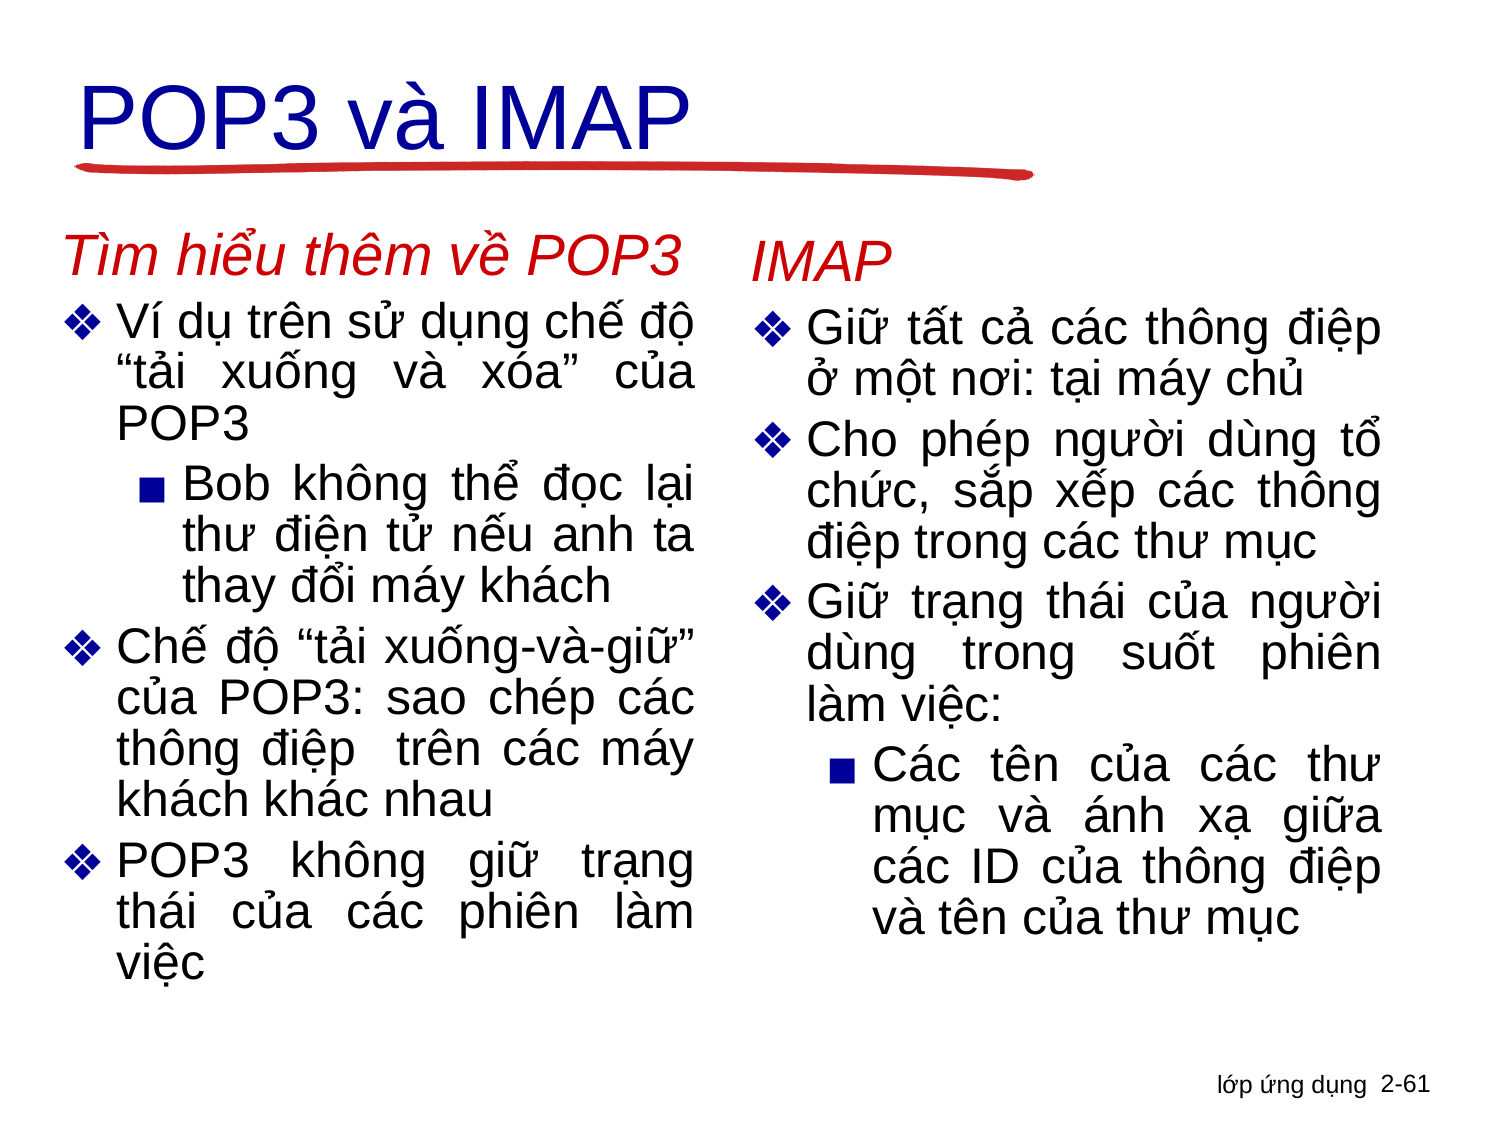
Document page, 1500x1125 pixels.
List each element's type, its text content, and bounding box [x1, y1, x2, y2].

text_box 2-‹#› [1365, 1060, 1477, 1106]
list IMAP Giữ tất cả các thông điệp ở một nơi: tại máy chủ Cho phép người dùng tổ chức, sắp xếp các thông điệp trong các thư mục Giữ trạng thái của người dùng trong suốt phiên làm việc: Các tên của các thư mục và ánh xạ giữa các ID của thông điệp và tên của thư mục [735, 226, 1398, 989]
title POP3 và IMAP [62, 48, 1338, 179]
text_box lớp ứng dụng [914, 1060, 1390, 1108]
picture [70, 156, 1046, 186]
list Tìm hiểu thêm về POP3 Ví dụ trên sử dụng chế độ “tải xuống và xóa” của POP3 Bob không thể đọc lại thư điện tử nếu anh ta thay đổi máy khách Chế độ “tải xuống-và-giữ” của POP3: sao chép các thông điệp trên các máy khách khác nhau POP3 không giữ trạng thái của các phiên làm việc [45, 220, 711, 983]
